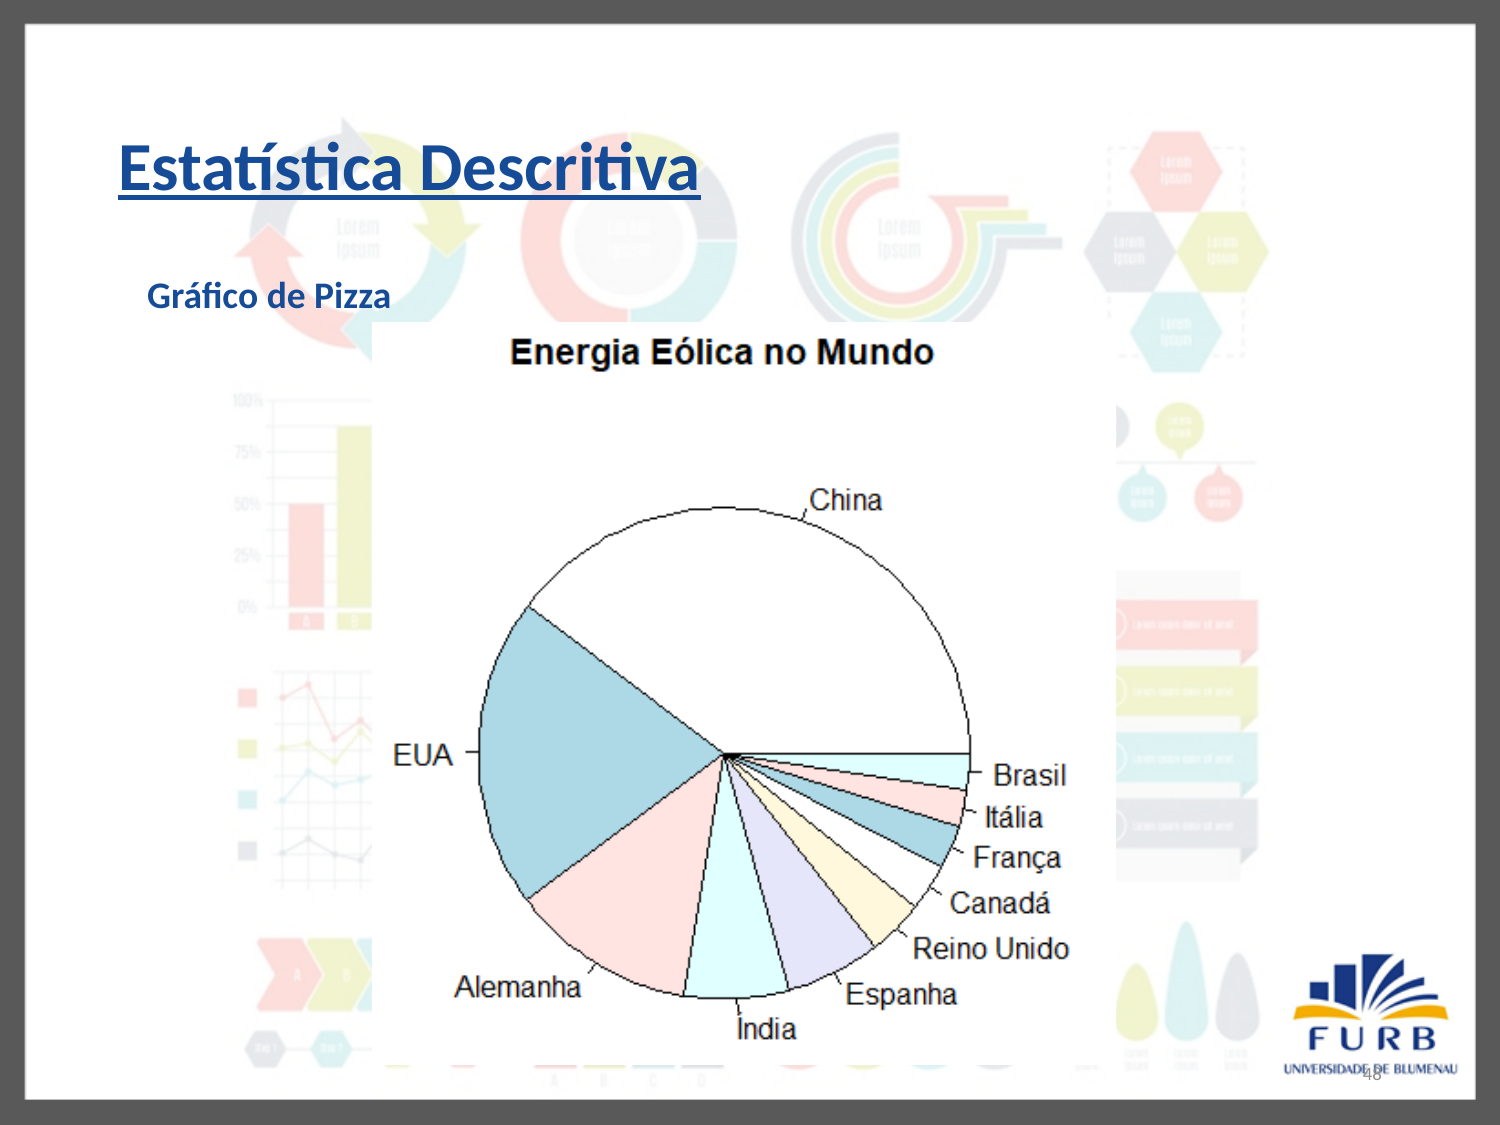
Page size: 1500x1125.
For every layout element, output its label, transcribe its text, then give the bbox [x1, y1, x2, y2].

title Estatística Descritiva [103, 59, 1397, 278]
slide_number 48 [1059, 1042, 1397, 1103]
picture [0, 0, 1500, 1125]
text_box Gráfico de Pizza [132, 278, 561, 324]
